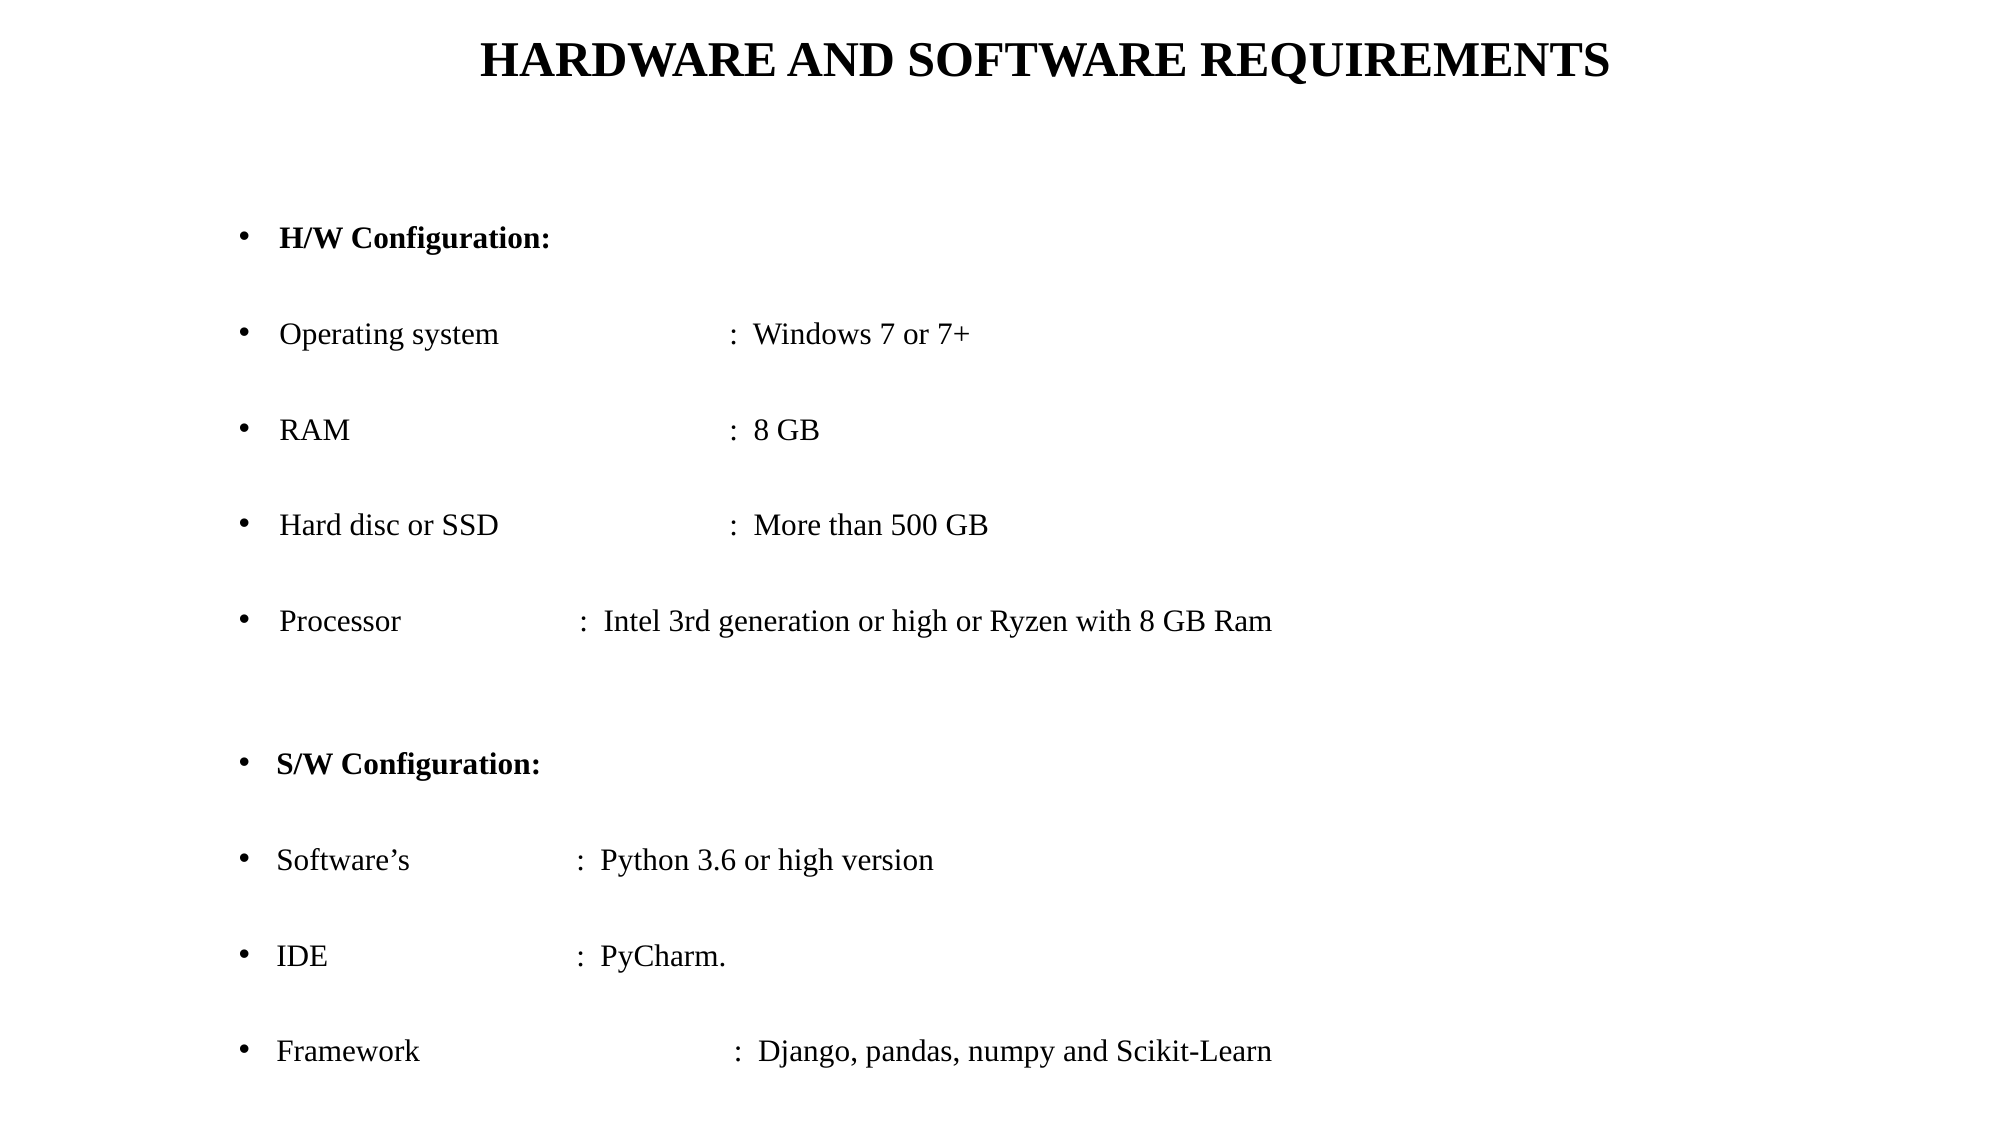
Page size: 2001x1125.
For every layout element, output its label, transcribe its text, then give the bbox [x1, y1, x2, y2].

text_box H/W Configuration: Operating system : Windows 7 or 7+ RAM : 8 GB Hard disc or SSD : More than 500 GB Processor : Intel 3rd generation or high or Ryzen with 8 GB Ram [224, 114, 1783, 655]
text_box HARDWARE AND SOFTWARE REQUIREMENTS [355, 26, 1736, 114]
text_box S/W Configuration: Software’s : Python 3.6 or high version IDE : PyCharm. Framework : Django, pandas, numpy and Scikit-Learn [224, 698, 2000, 1125]
